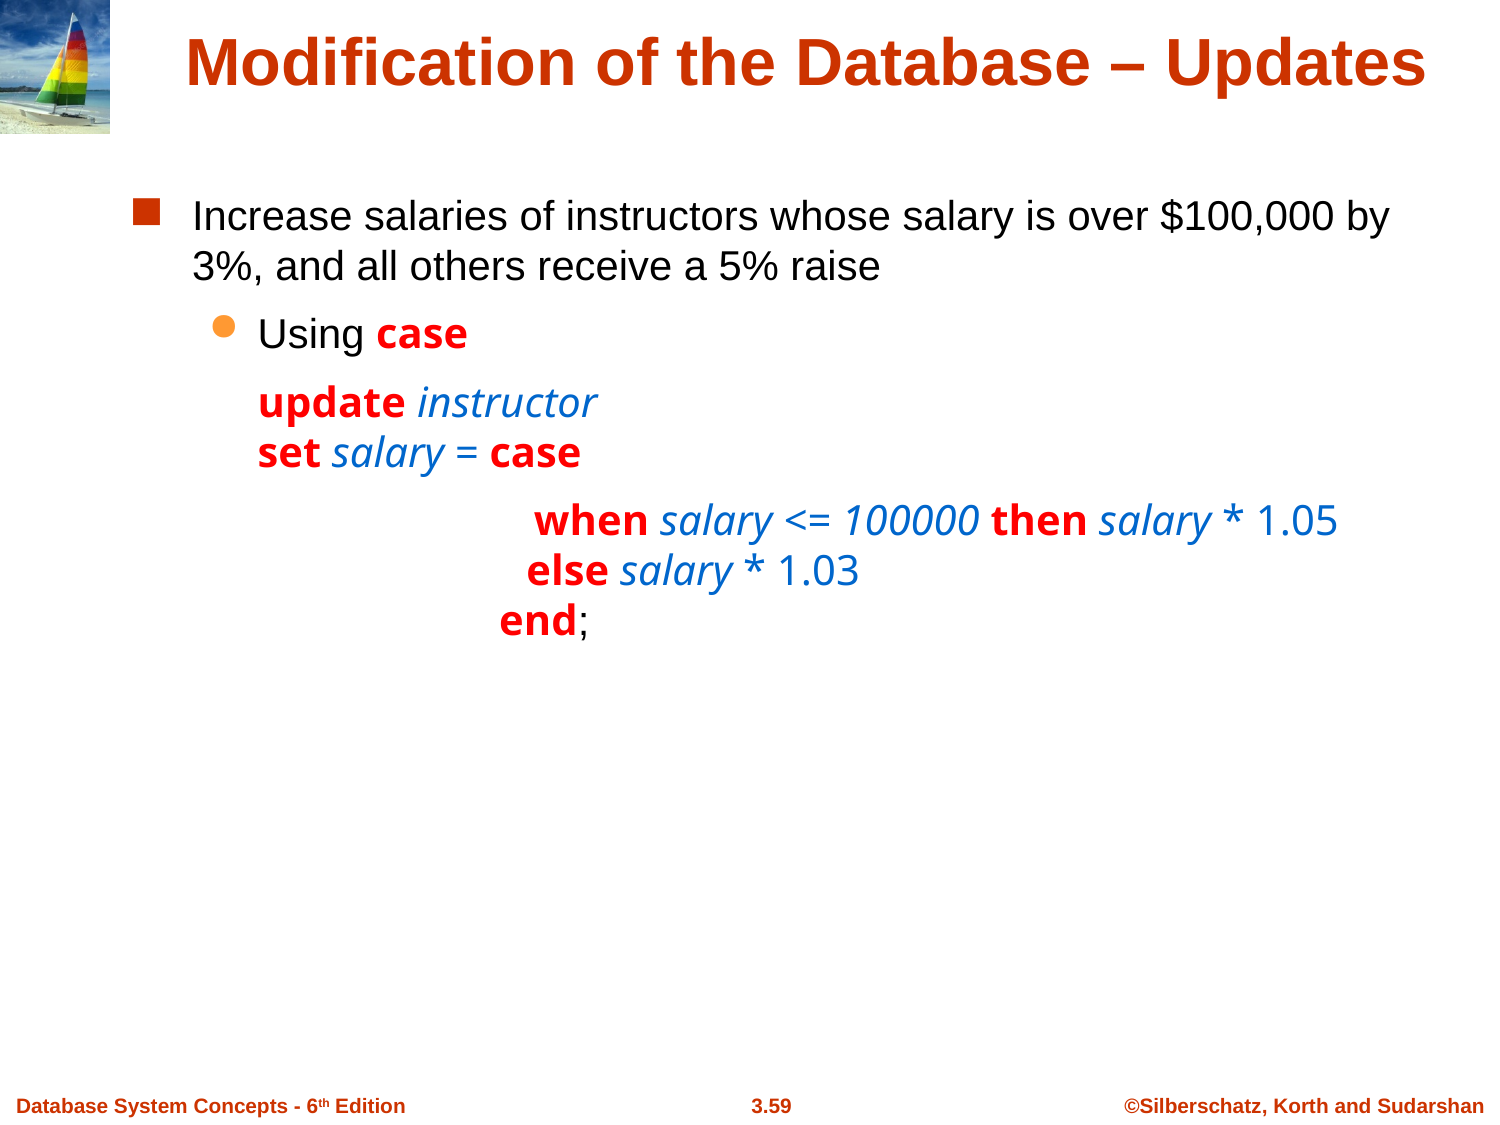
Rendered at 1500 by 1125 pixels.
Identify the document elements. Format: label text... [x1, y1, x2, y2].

text_box Increase salaries of instructors whose salary is over $100,000 by 3%, and all others receive a 5% raise Using case update instructor set salary = case when salary <= 100000 then salary * 1.05 else salary * 1.03 end; [121, 181, 1409, 982]
text_box Modification of the Database – Updates [144, 6, 1470, 107]
picture [0, 0, 110, 134]
